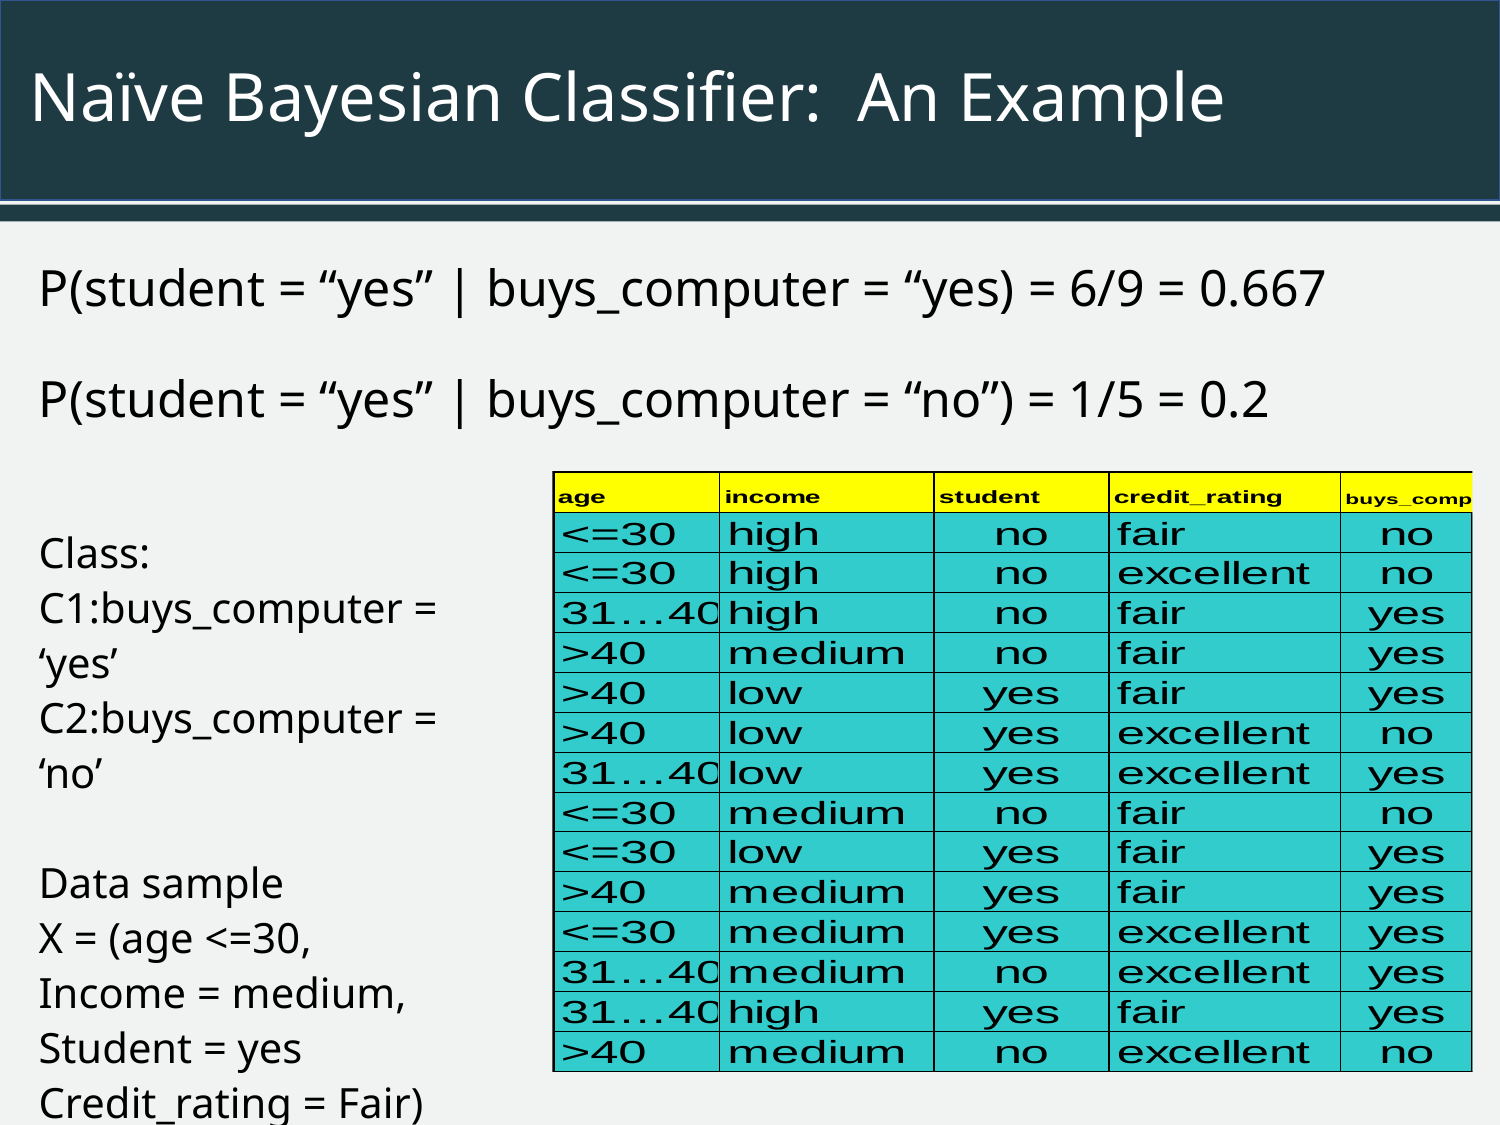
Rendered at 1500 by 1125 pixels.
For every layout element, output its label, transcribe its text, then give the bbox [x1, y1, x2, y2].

text_box Class: C1:buys_computer = ‘yes’ C2:buys_computer = ‘no’ Data sample X = (age <=30, Income = medium, Student = yes Credit_rating = Fair) [23, 514, 524, 1125]
list P(student = “yes” | buys_computer = “yes) = 6/9 = 0.667 P(student = “yes” | buys_computer = “no”) = 1/5 = 0.2 [23, 218, 1436, 410]
title Naïve Bayesian Classifier: An Example [14, 0, 1500, 200]
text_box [552, 471, 1474, 1073]
